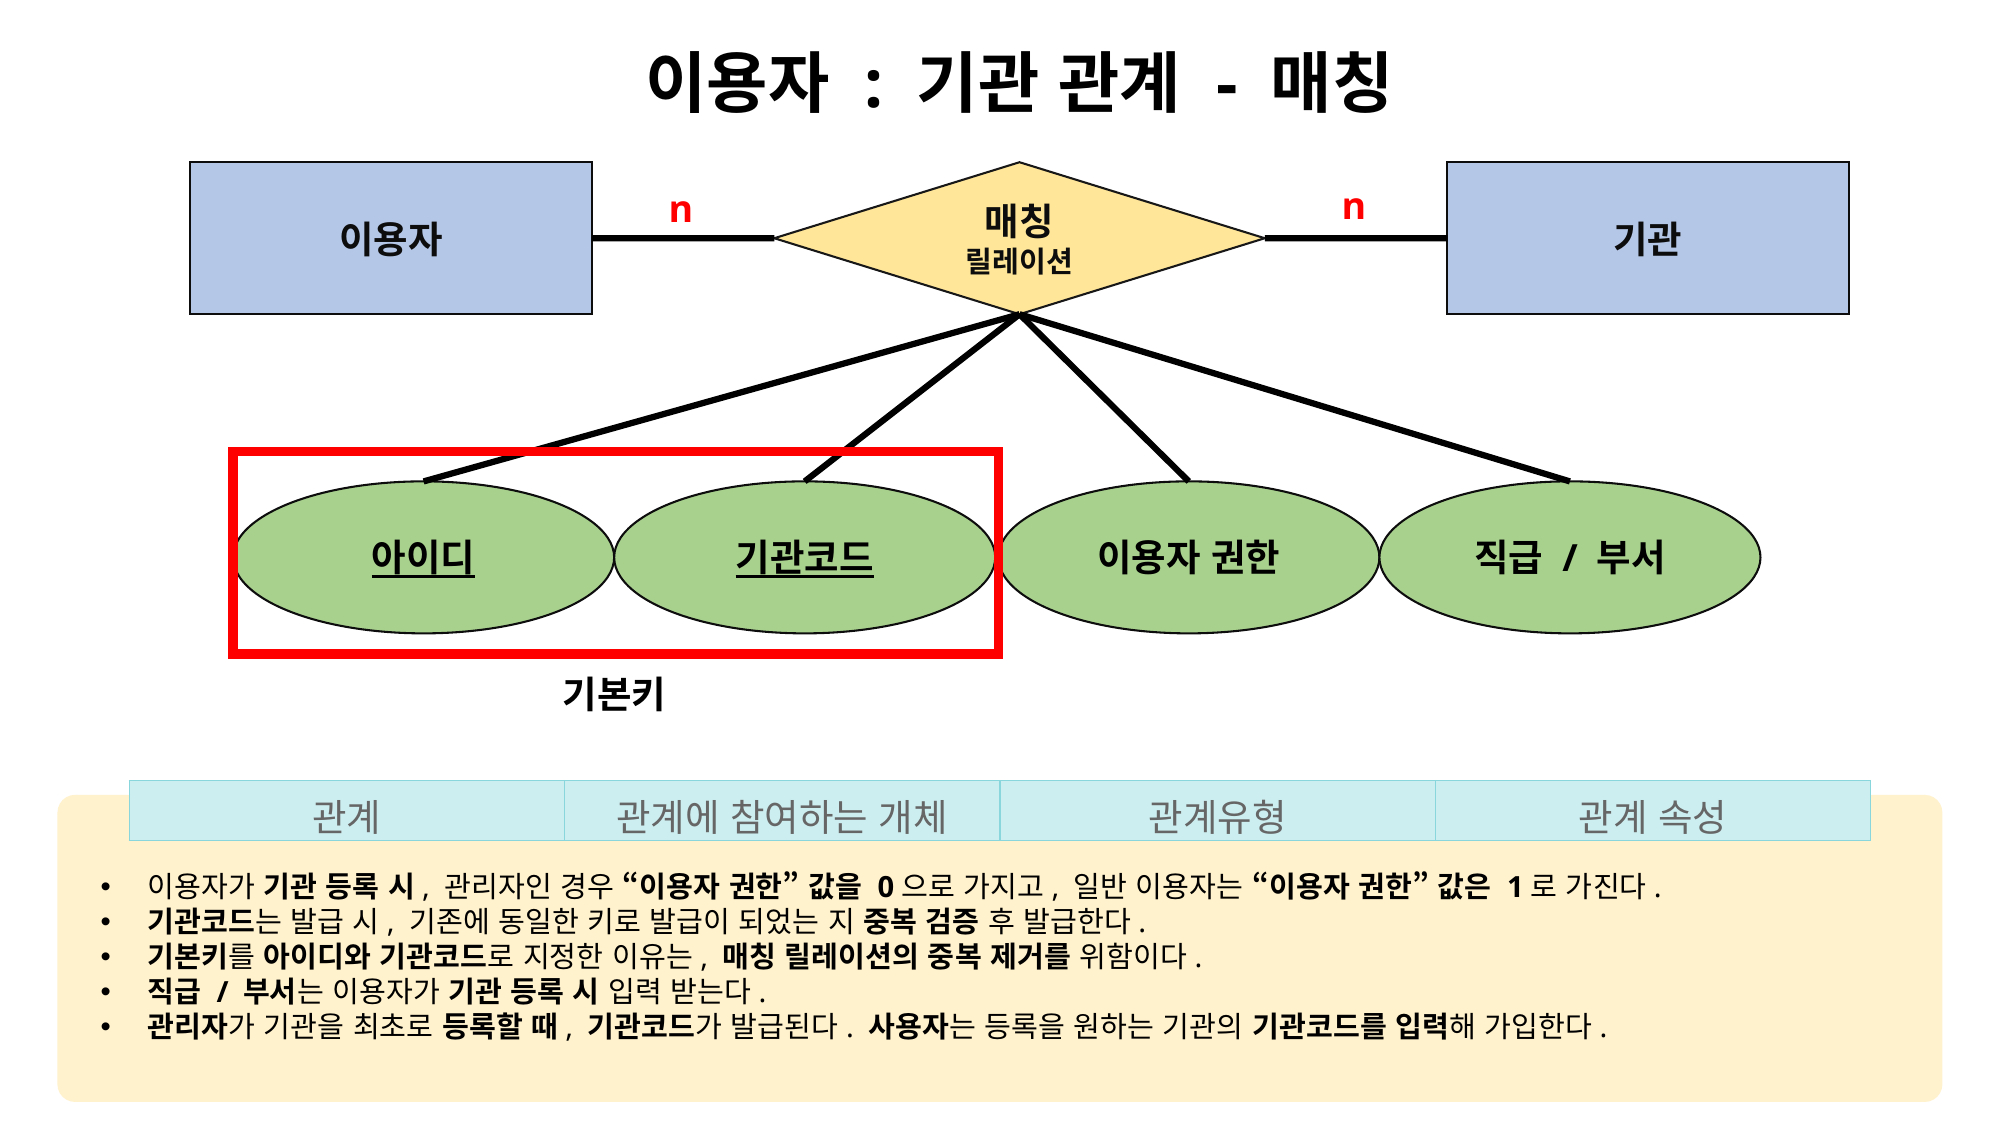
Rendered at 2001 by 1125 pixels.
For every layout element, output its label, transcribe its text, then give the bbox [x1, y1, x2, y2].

text_box [56, 793, 1944, 1104]
text_box 이용자가 기관 등록 시, 관리자인 경우 “이용자 권한” 값을 0으로 가지고, 일반 이용자는 “이용자 권한” 값은 1로 가진다. 기관코드는 발급 시, 기존에 동일한 키로 발급이 되었는 지 중복 검증 후 발급한다. 기본키를 아이디와 기관코드로 지정한 이유는, 매칭 릴레이션의 중복 제거를 위함이다. 직급 / 부서는 이용자가 기관 등록 시 입력 받는다. 관리자가 기관을 최초로 등록할 때, 기관코드가 발급된다. 사용자는 등록을 원하는 기관의 기관코드를 입력해 가입한다. [85, 861, 1911, 1121]
table_header 관계 속성 [1436, 781, 1870, 840]
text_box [190, 162, 1849, 725]
table_header 관계에 참여하는 개체 [565, 781, 999, 840]
table_header 관계 [130, 781, 564, 840]
table_header 관계유형 [1001, 781, 1435, 840]
text_box 이용자 : 기관 관계 - 매칭 [600, 33, 1439, 128]
